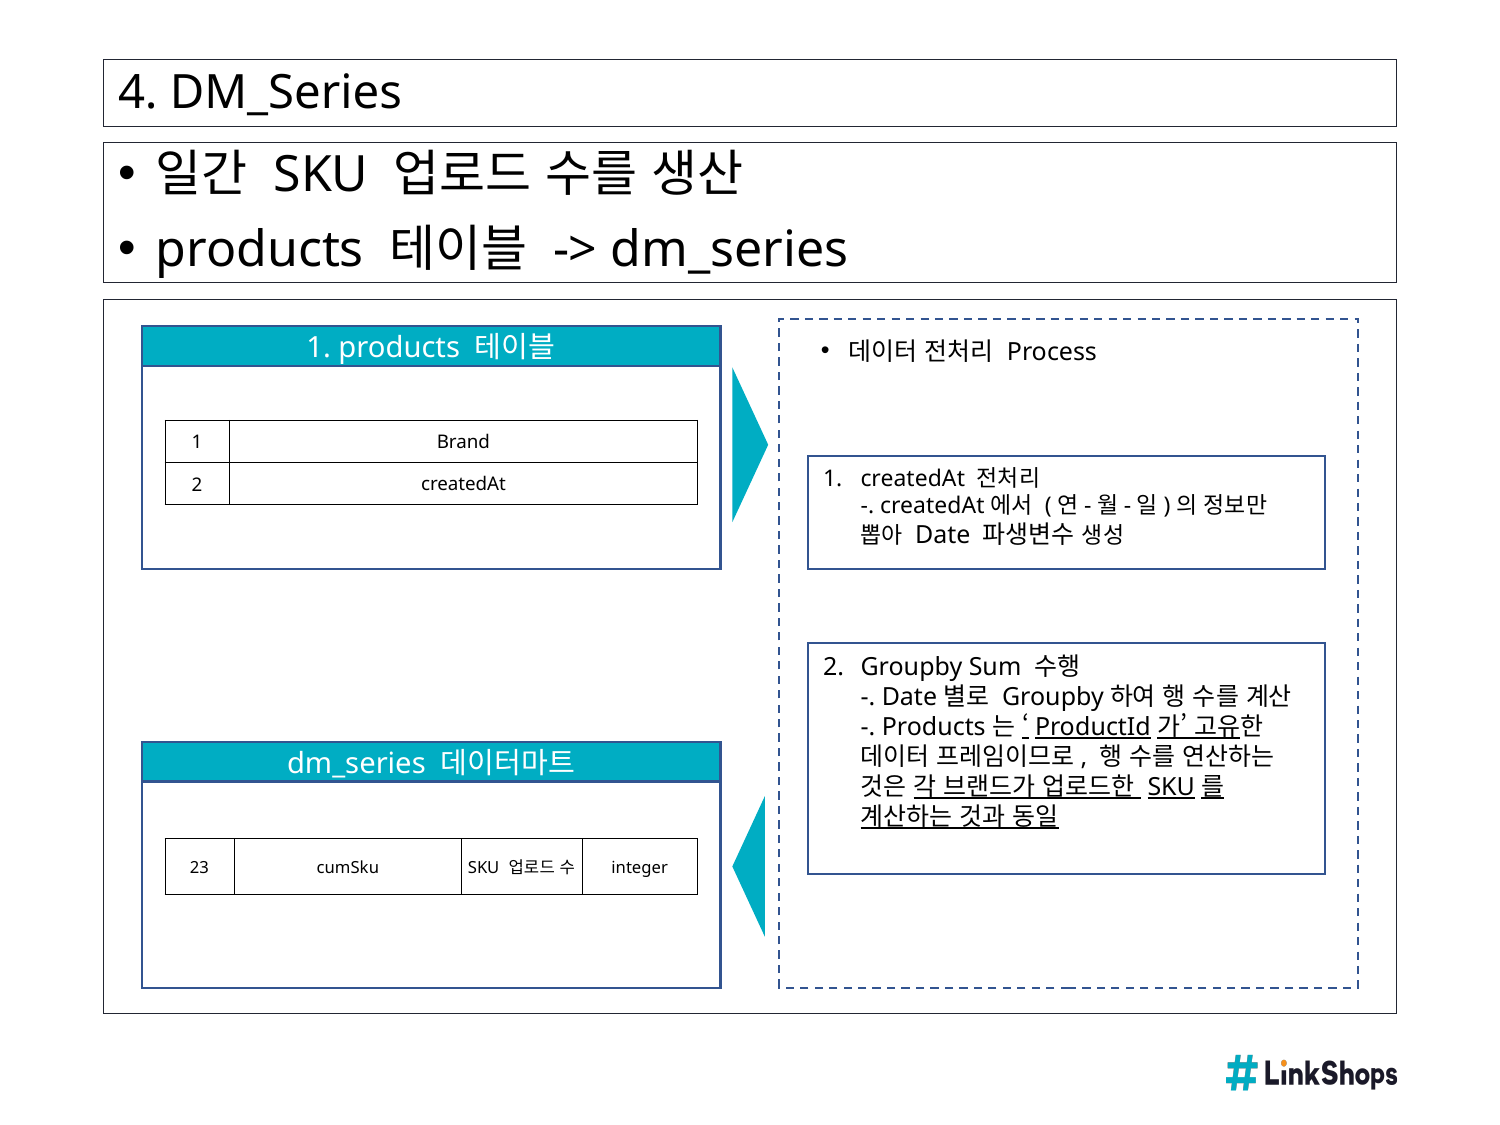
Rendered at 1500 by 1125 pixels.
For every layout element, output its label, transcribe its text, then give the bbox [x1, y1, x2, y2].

text_box [778, 318, 1359, 989]
table_cell 2 [166, 463, 229, 504]
title 4. DM_Series [103, 59, 1397, 127]
table_cell createdAt [230, 463, 697, 504]
picture [1150, 936, 1473, 1125]
text_box 1. products 테이블 [141, 325, 722, 365]
text_box [731, 367, 770, 523]
text_box 데이터 전처리 Process [805, 327, 1112, 373]
picture [1150, 936, 1396, 1013]
text_box [141, 781, 722, 989]
table_header 1 [166, 421, 229, 462]
text_box [141, 365, 722, 570]
table_header SKU 업로드 수 [462, 839, 582, 894]
text_box createdAt 전처리 -. createdAt에서 (연-월-일)의 정보만 뽑아 Date 파생변수 생성 [807, 455, 1326, 570]
list 일간 SKU 업로드 수를 생산 products 테이블 -> dm_series [103, 142, 1397, 283]
table_header 23 [166, 839, 234, 894]
table_header integer [583, 839, 697, 894]
text_box Groupby Sum 수행 -. Date별로 Groupby하여 행 수를 계산 -. Products는 ‘ProductId가’ 고유한 데이터 프레임이므로, 행 수를 연산하는 것은 각 브랜드가 업로드한 SKU를 계산하는 것과 동일 [807, 642, 1326, 875]
table_header cumSku [235, 839, 461, 894]
text_box [731, 795, 766, 938]
text_box dm_series 데이터마트 [141, 741, 722, 781]
table_header Brand [230, 421, 697, 462]
